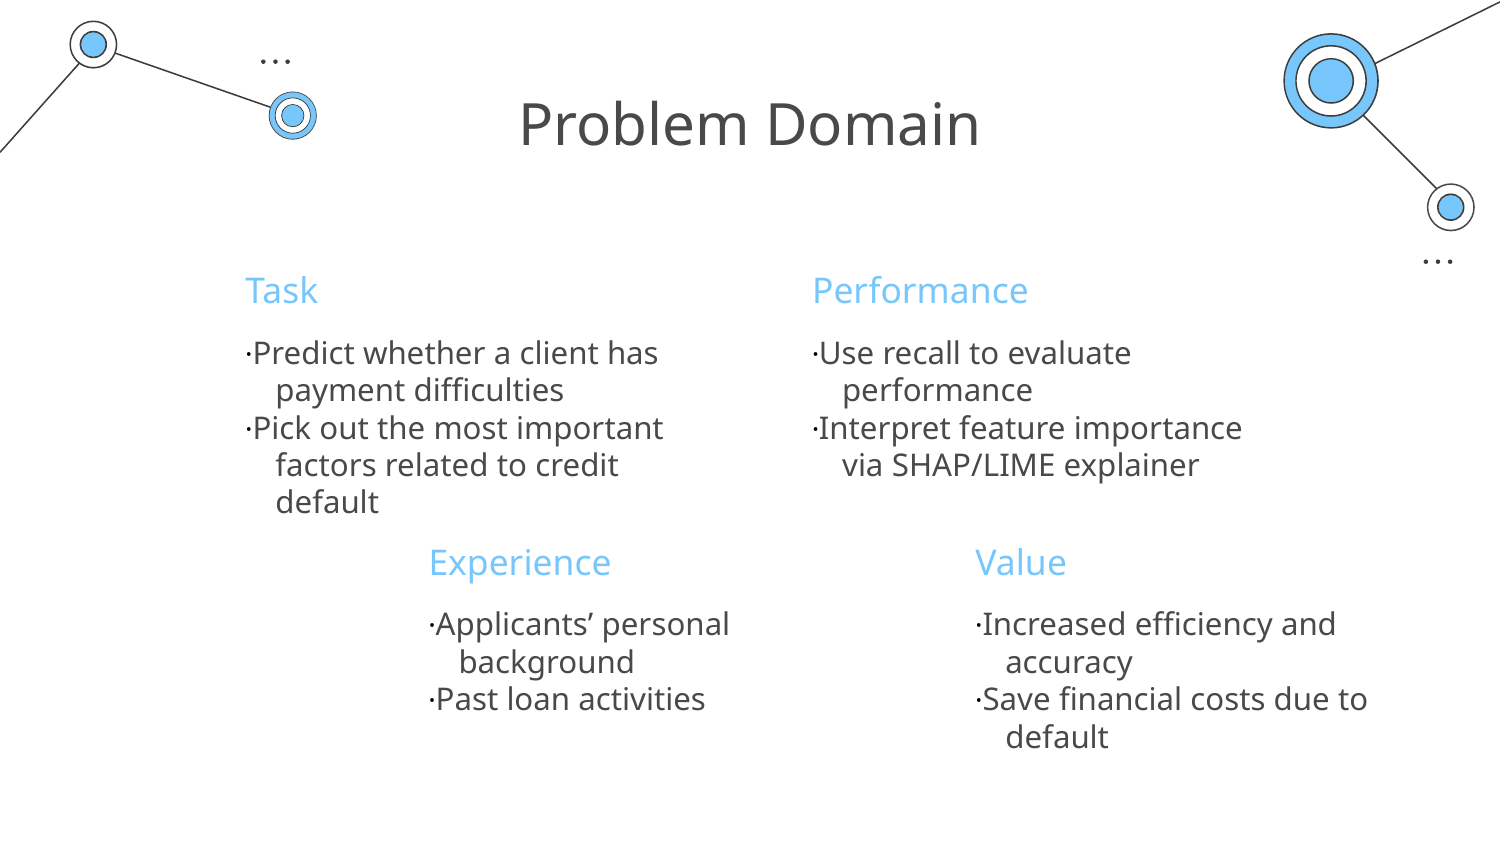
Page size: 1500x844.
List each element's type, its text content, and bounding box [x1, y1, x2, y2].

subtitle ·Applicants’ personal background ·Past loan activities [413, 589, 894, 736]
subtitle ·Increased efficiency and accuracy ·Save financial costs due to default [960, 589, 1441, 736]
subtitle ·Use recall to evaluate performance ·Interpret feature importance via SHAP/LIME explainer [797, 318, 1277, 463]
subtitle Experience [413, 525, 733, 587]
title Problem Domain [257, 72, 1243, 171]
subtitle Performance [797, 253, 1117, 316]
subtitle Value [960, 525, 1288, 587]
subtitle Task [230, 253, 550, 316]
subtitle ·Predict whether a client has payment difficulties ·Pick out the most important factors related to credit default [230, 318, 711, 464]
